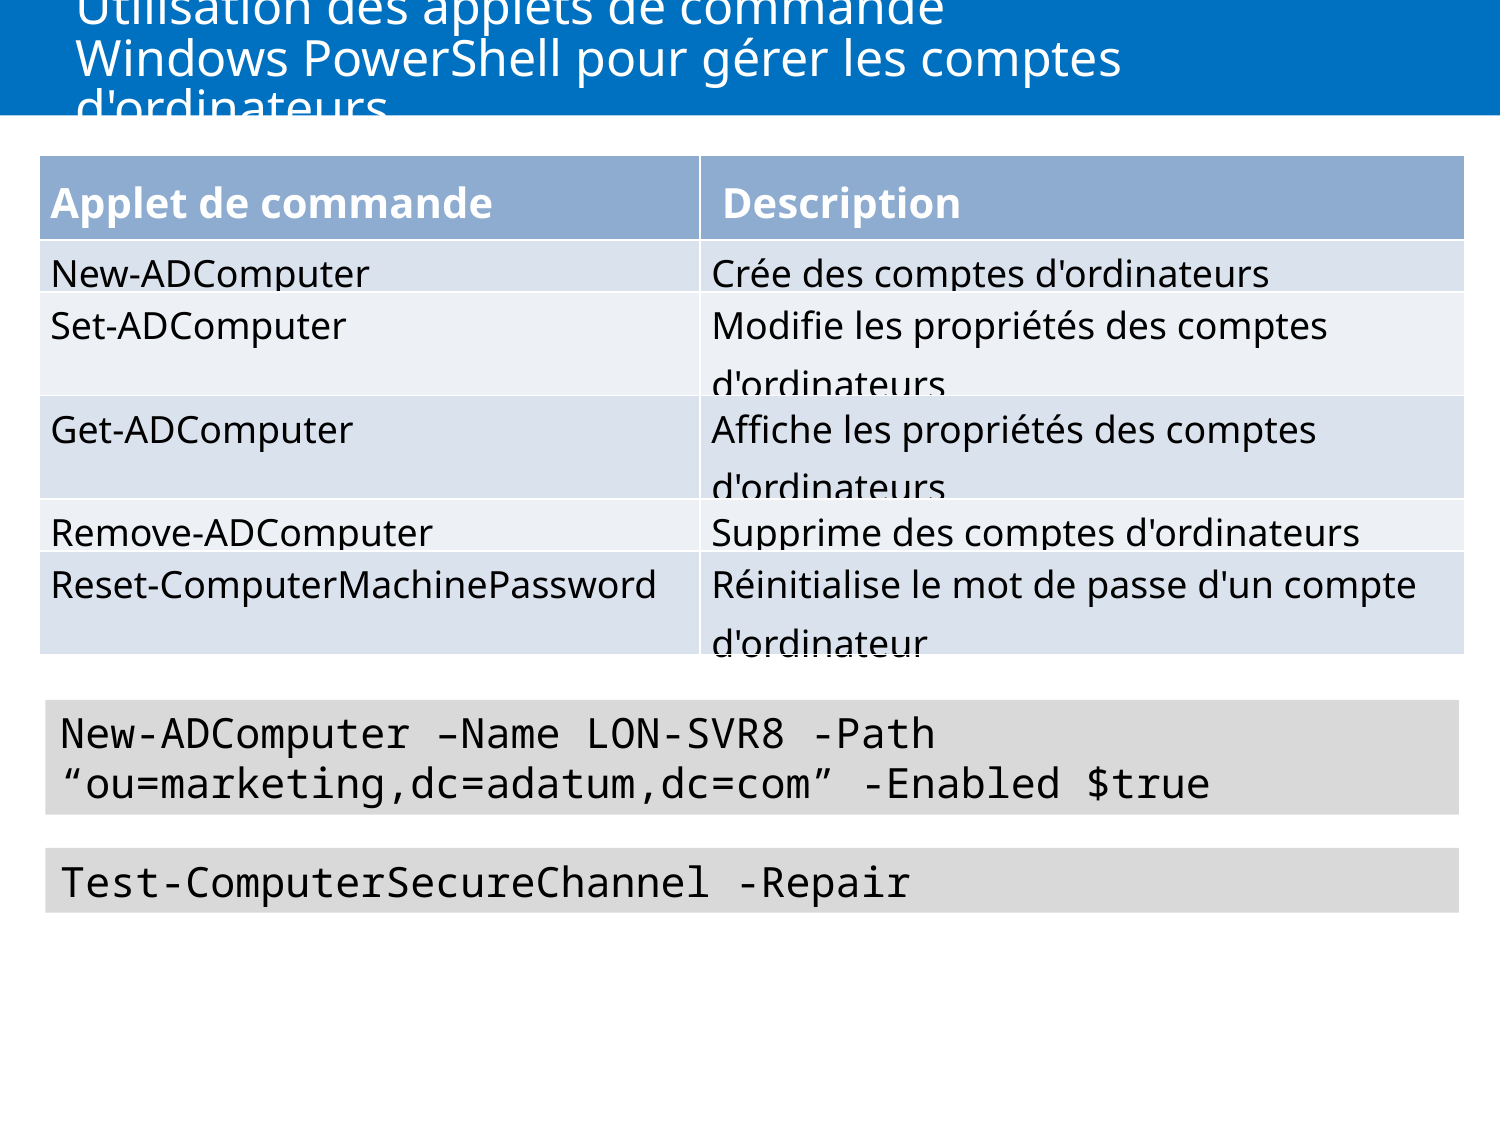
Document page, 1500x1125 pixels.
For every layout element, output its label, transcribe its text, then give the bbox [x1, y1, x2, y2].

text_box Test-ComputerSecureChannel -Repair [45, 847, 1459, 913]
table_header Applet de commande [40, 156, 699, 239]
table_cell Remove-ADComputer [40, 500, 699, 550]
table_header Description [701, 156, 1464, 239]
table_cell Crée des comptes d'ordinateurs [701, 241, 1464, 291]
table_cell Réinitialise le mot de passe d'un compte d'ordinateur [701, 552, 1464, 654]
table_cell Modifie les propriétés des comptes d'ordinateurs [701, 293, 1464, 395]
table_cell Get-ADComputer [40, 396, 699, 498]
text_box New-ADComputer –Name LON-SVR8 -Path “ou=marketing,dc=adatum,dc=com” -Enabled $true [45, 699, 1459, 815]
table_cell Supprime des comptes d'ordinateurs [701, 500, 1464, 550]
title Utilisation des applets de commande Windows PowerShell pour gérer les comptes d'ordinateurs [75, 0, 1388, 122]
table_cell Set-ADComputer [40, 293, 699, 395]
table_cell Affiche les propriétés des comptes d'ordinateurs [701, 396, 1464, 498]
table_cell Reset-ComputerMachinePassword [40, 552, 699, 654]
table_cell New-ADComputer [40, 241, 699, 291]
